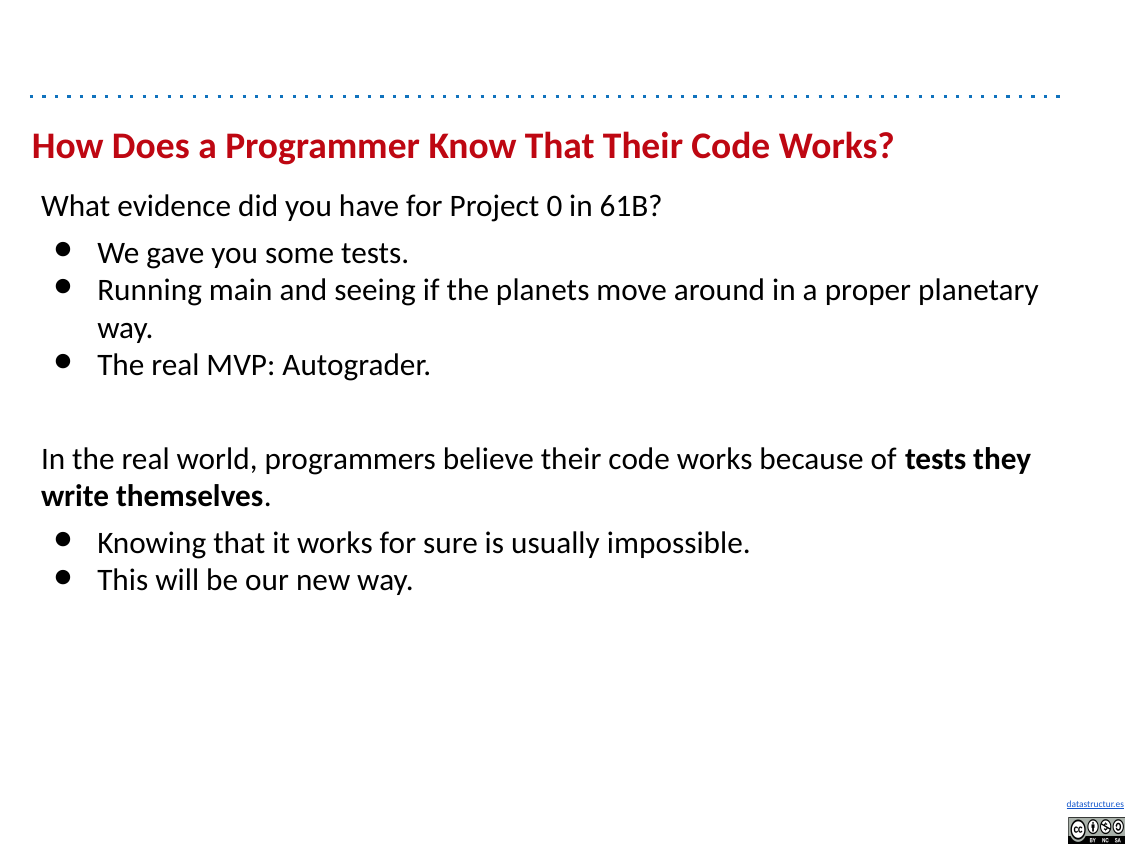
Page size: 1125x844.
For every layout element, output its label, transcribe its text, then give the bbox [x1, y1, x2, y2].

picture [1068, 817, 1125, 844]
list What evidence did you have for Project 0 in 61B? We gave you some tests. Running main and seeing if the planets move around in a proper planetary way. The real MVP: Autograder. In the real world, programmers believe their code works because of tests they write themselves. Knowing that it works for sure is usually impossible. This will be our new way. [29, 173, 1069, 685]
title How Does a Programmer Know That Their Code Works? [20, 116, 1081, 178]
